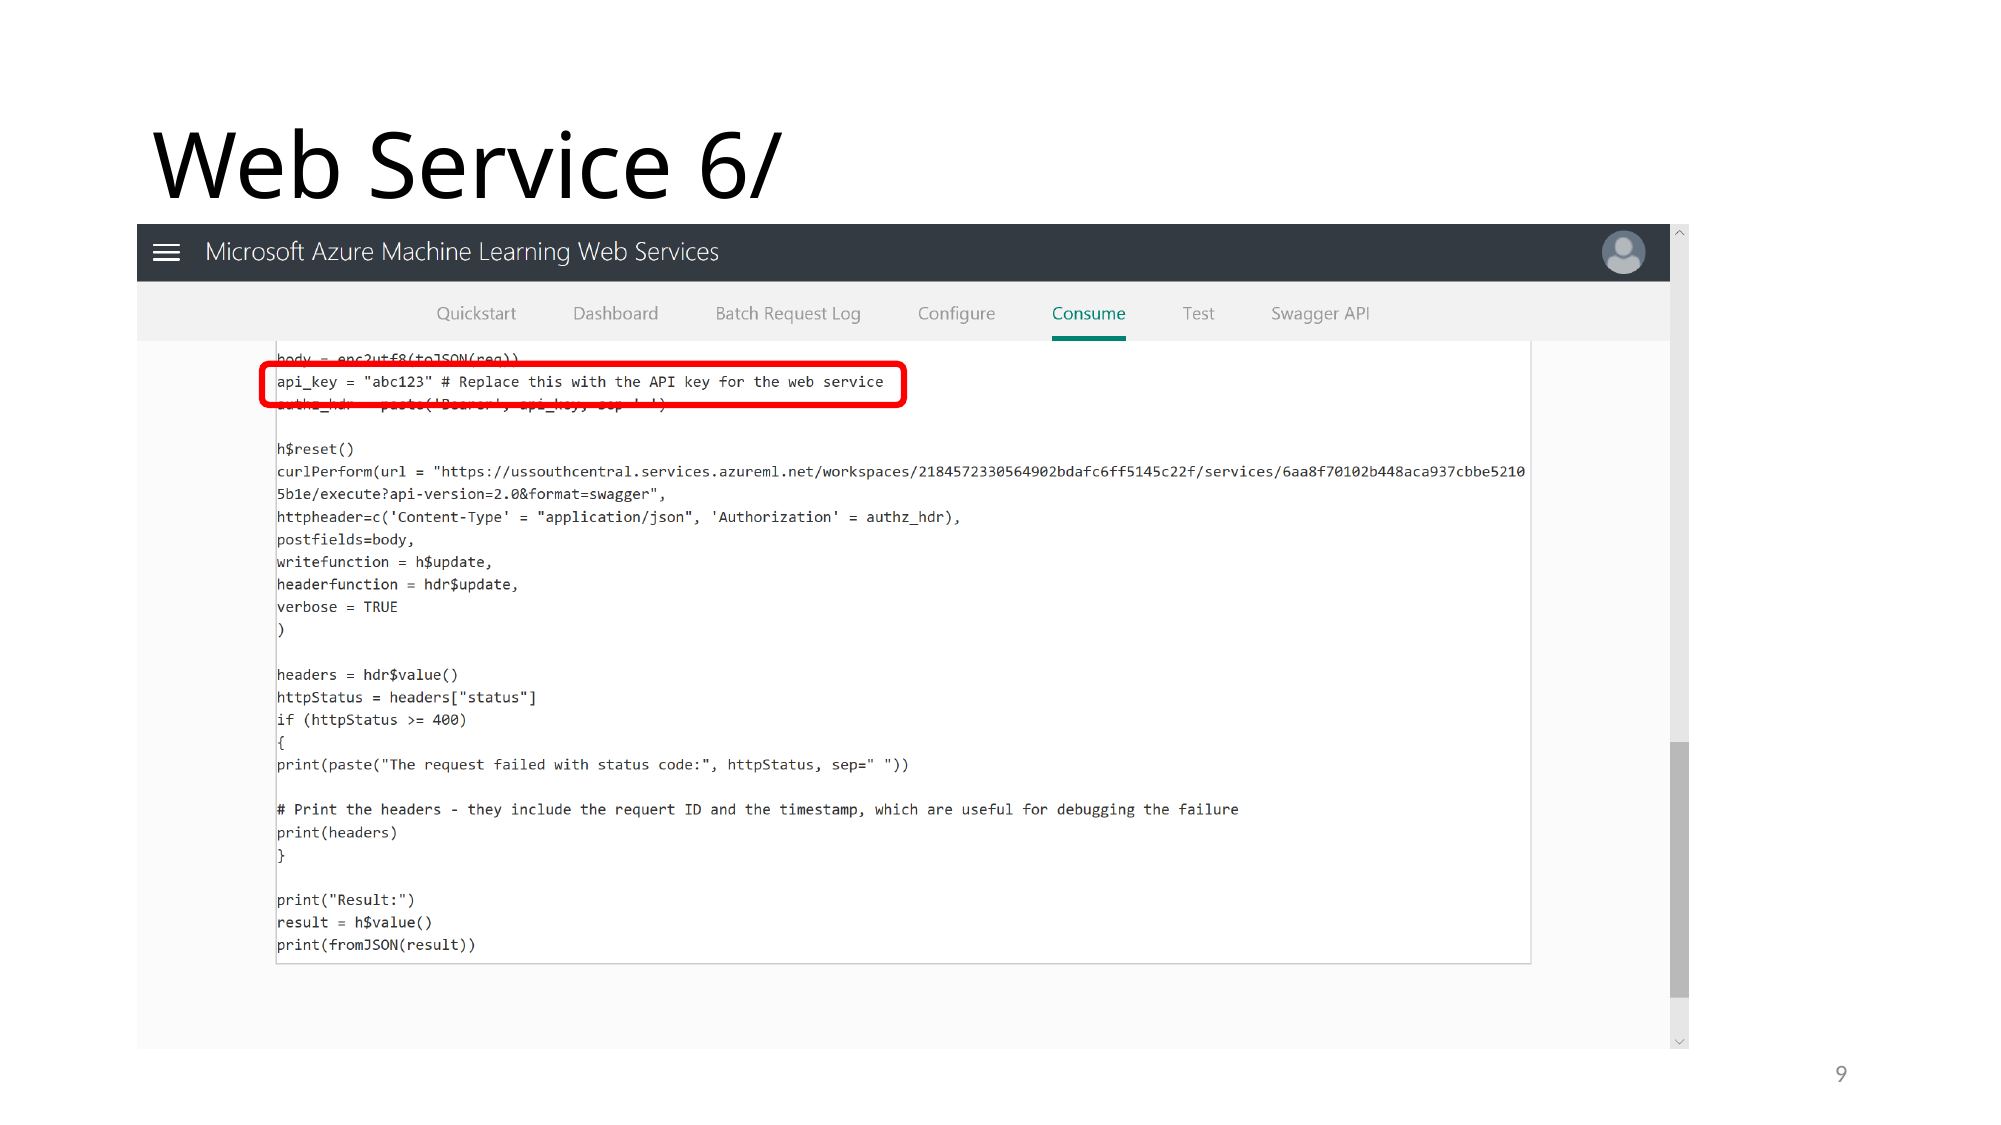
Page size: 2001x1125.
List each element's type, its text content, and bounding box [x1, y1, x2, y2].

picture [137, 224, 1689, 1049]
slide_number 9 [1412, 1042, 1863, 1103]
title Web Service 6/ [137, 59, 1863, 278]
